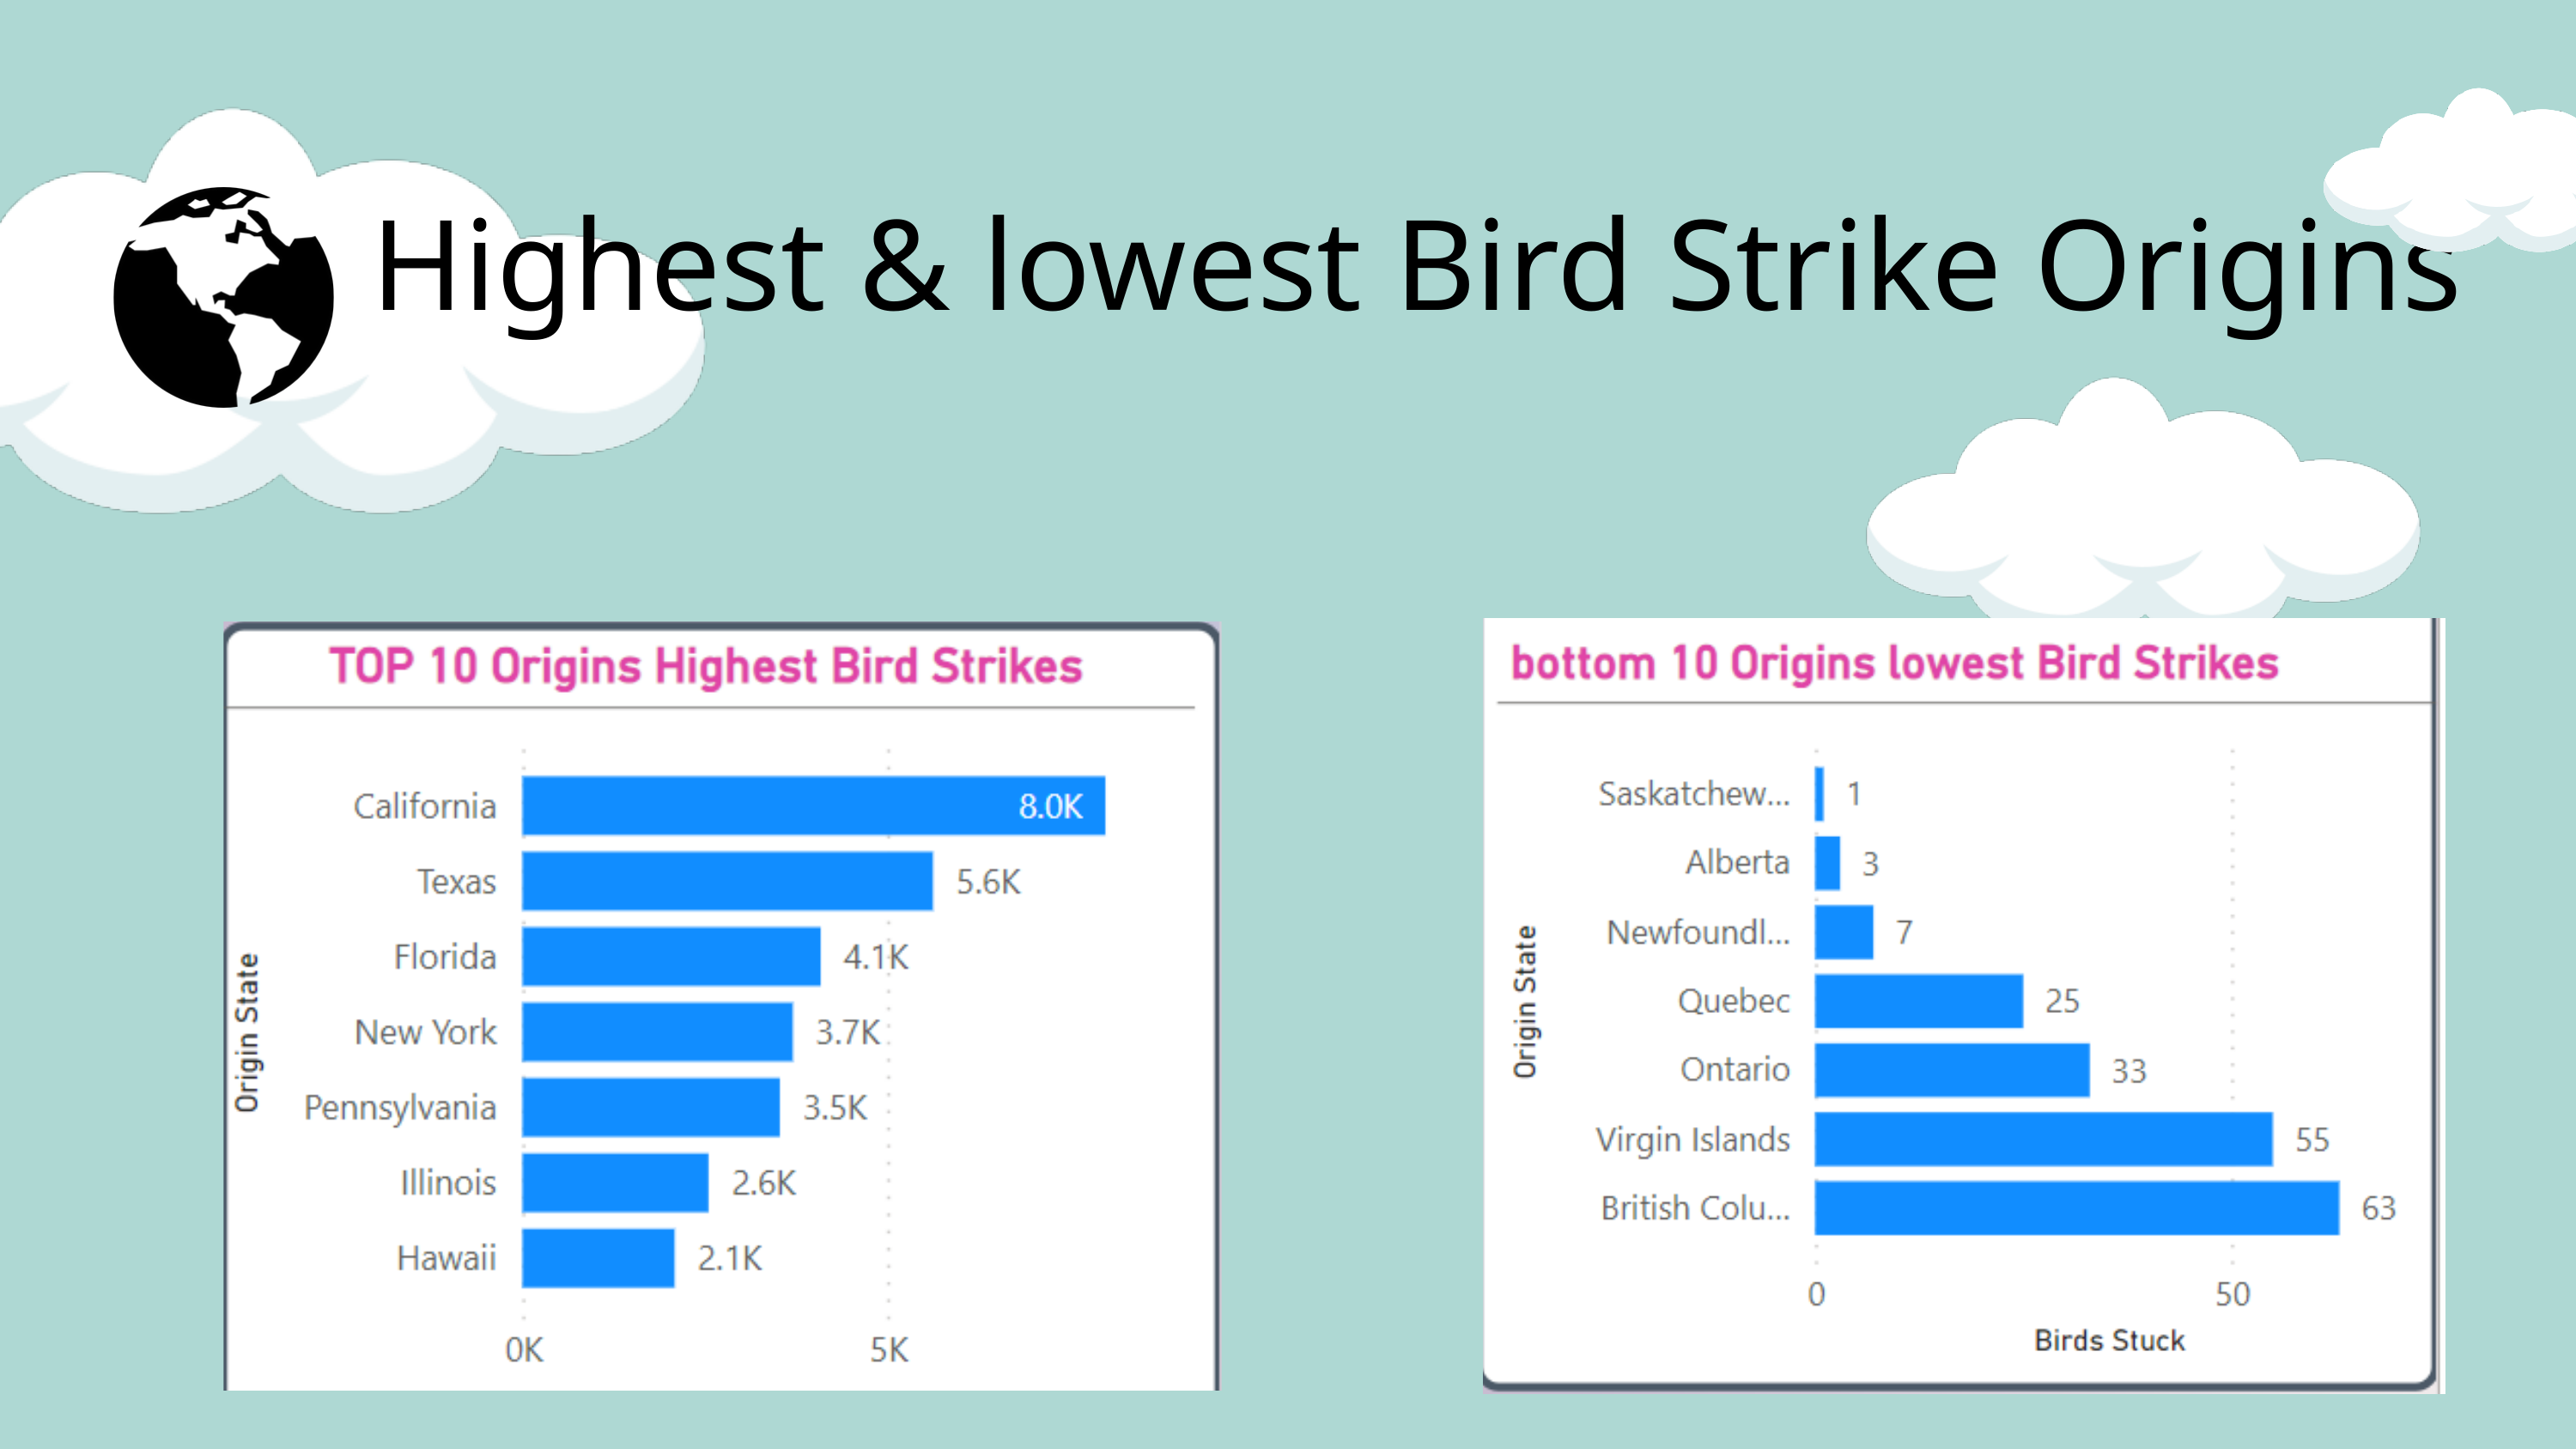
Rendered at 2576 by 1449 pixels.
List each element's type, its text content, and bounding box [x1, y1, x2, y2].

text_box [113, 187, 334, 408]
text_box [1483, 618, 2445, 1394]
text_box [1856, 361, 2432, 618]
text_box [2317, 77, 2576, 262]
text_box [223, 621, 1222, 1391]
text_box [0, 84, 723, 538]
text_box Highest & lowest Bird Strike Origins [337, 185, 2497, 336]
